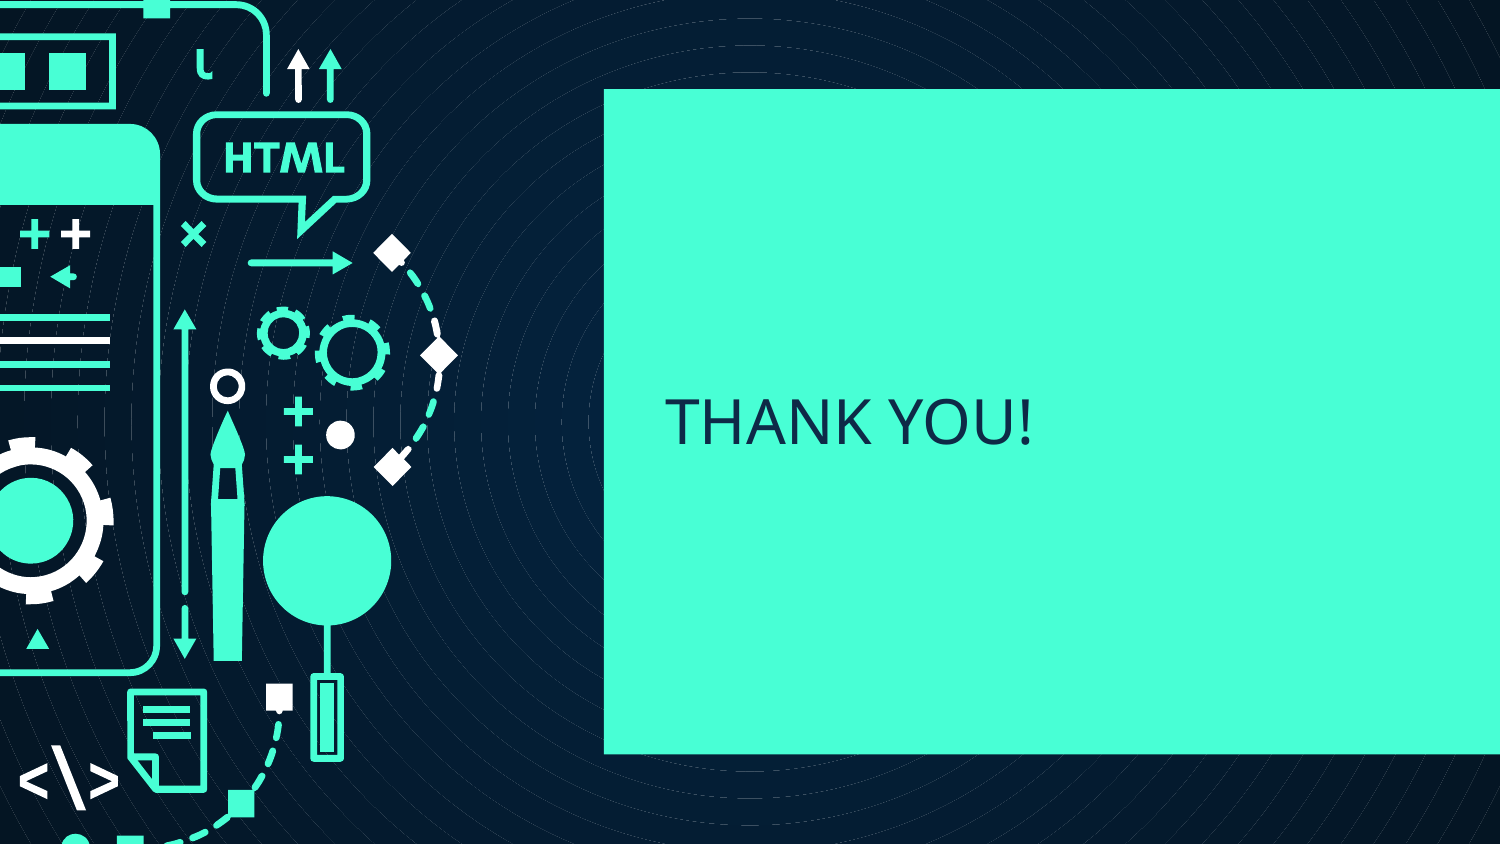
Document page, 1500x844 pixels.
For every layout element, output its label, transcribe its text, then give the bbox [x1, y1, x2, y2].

title THANK YOU! [650, 372, 1238, 472]
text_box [0, 0, 459, 844]
